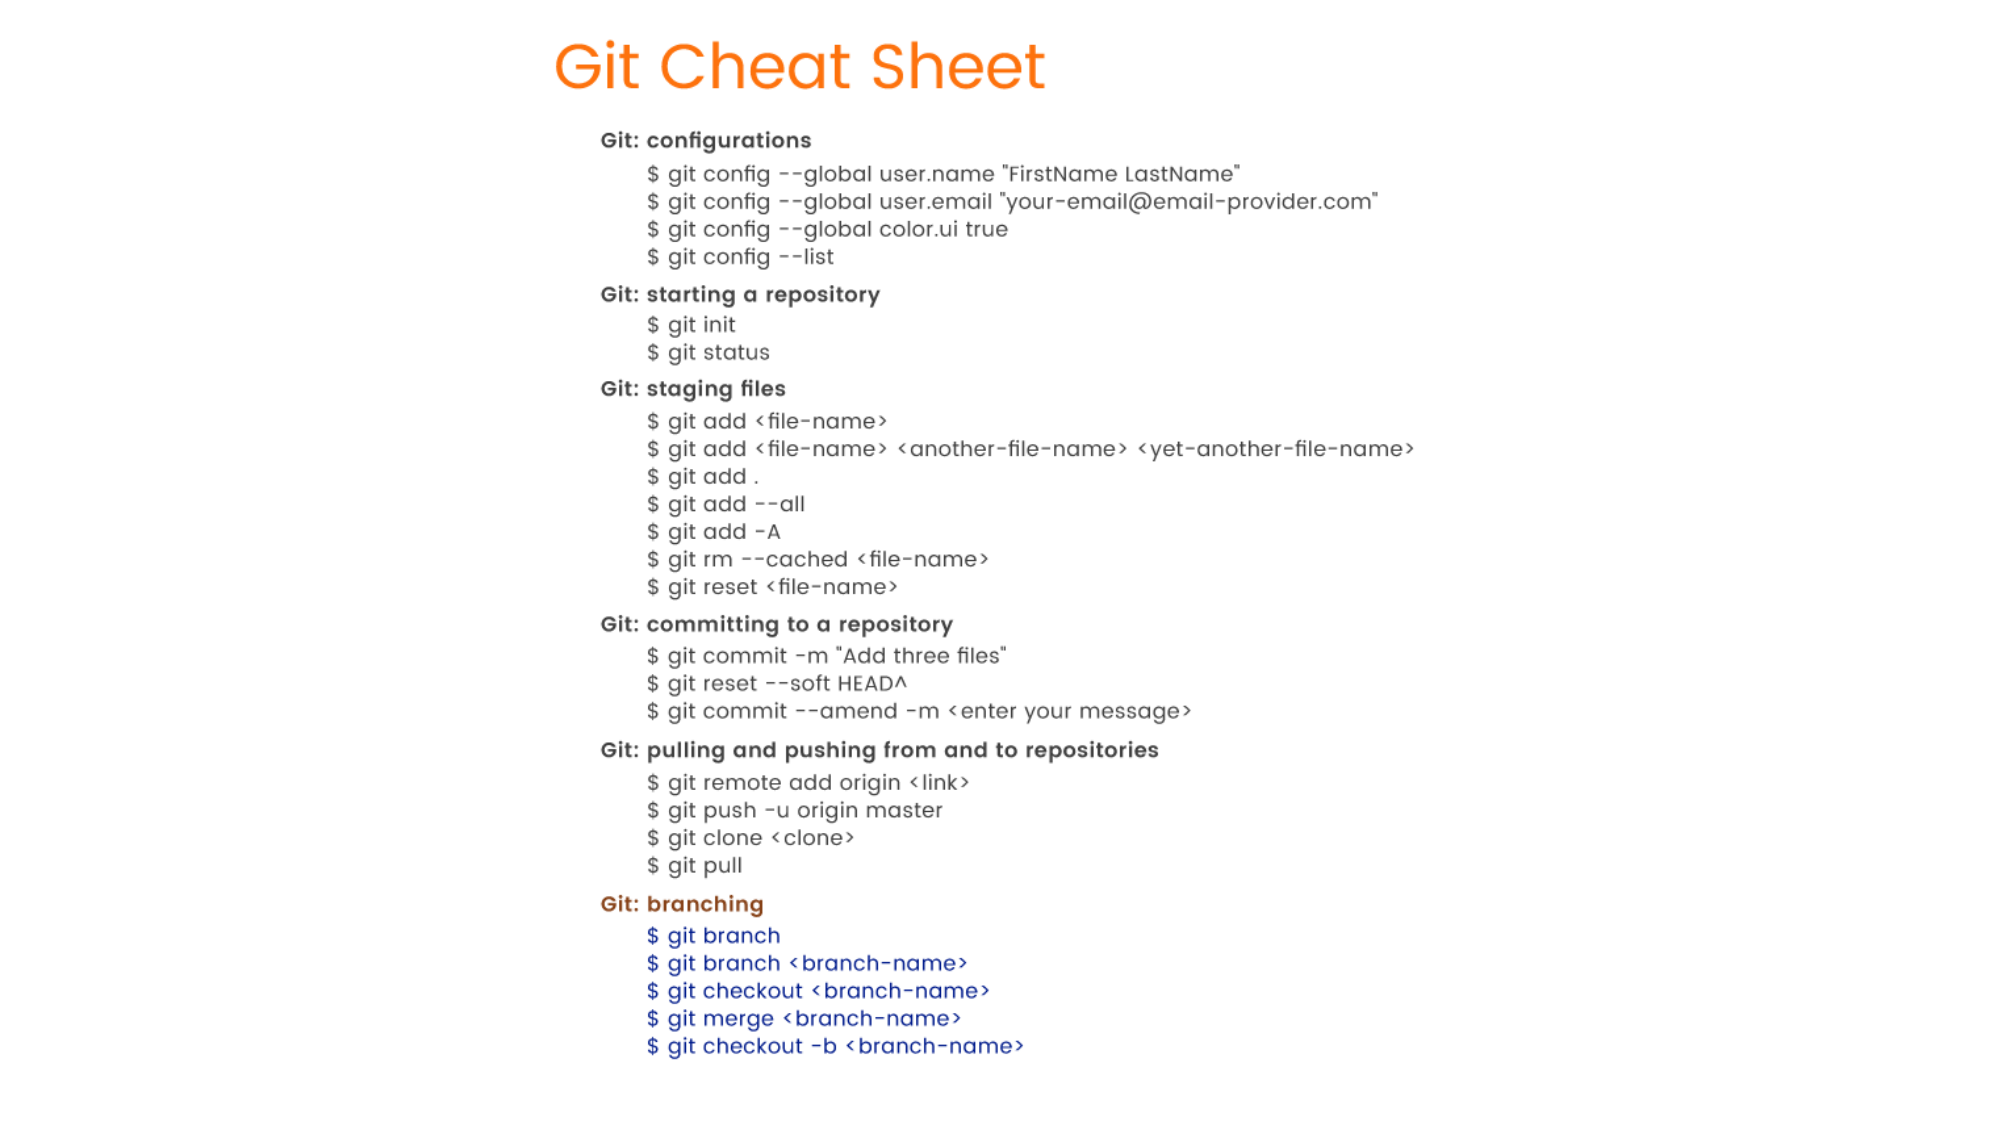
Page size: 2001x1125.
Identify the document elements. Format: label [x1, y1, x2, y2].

picture [526, 0, 1446, 1125]
